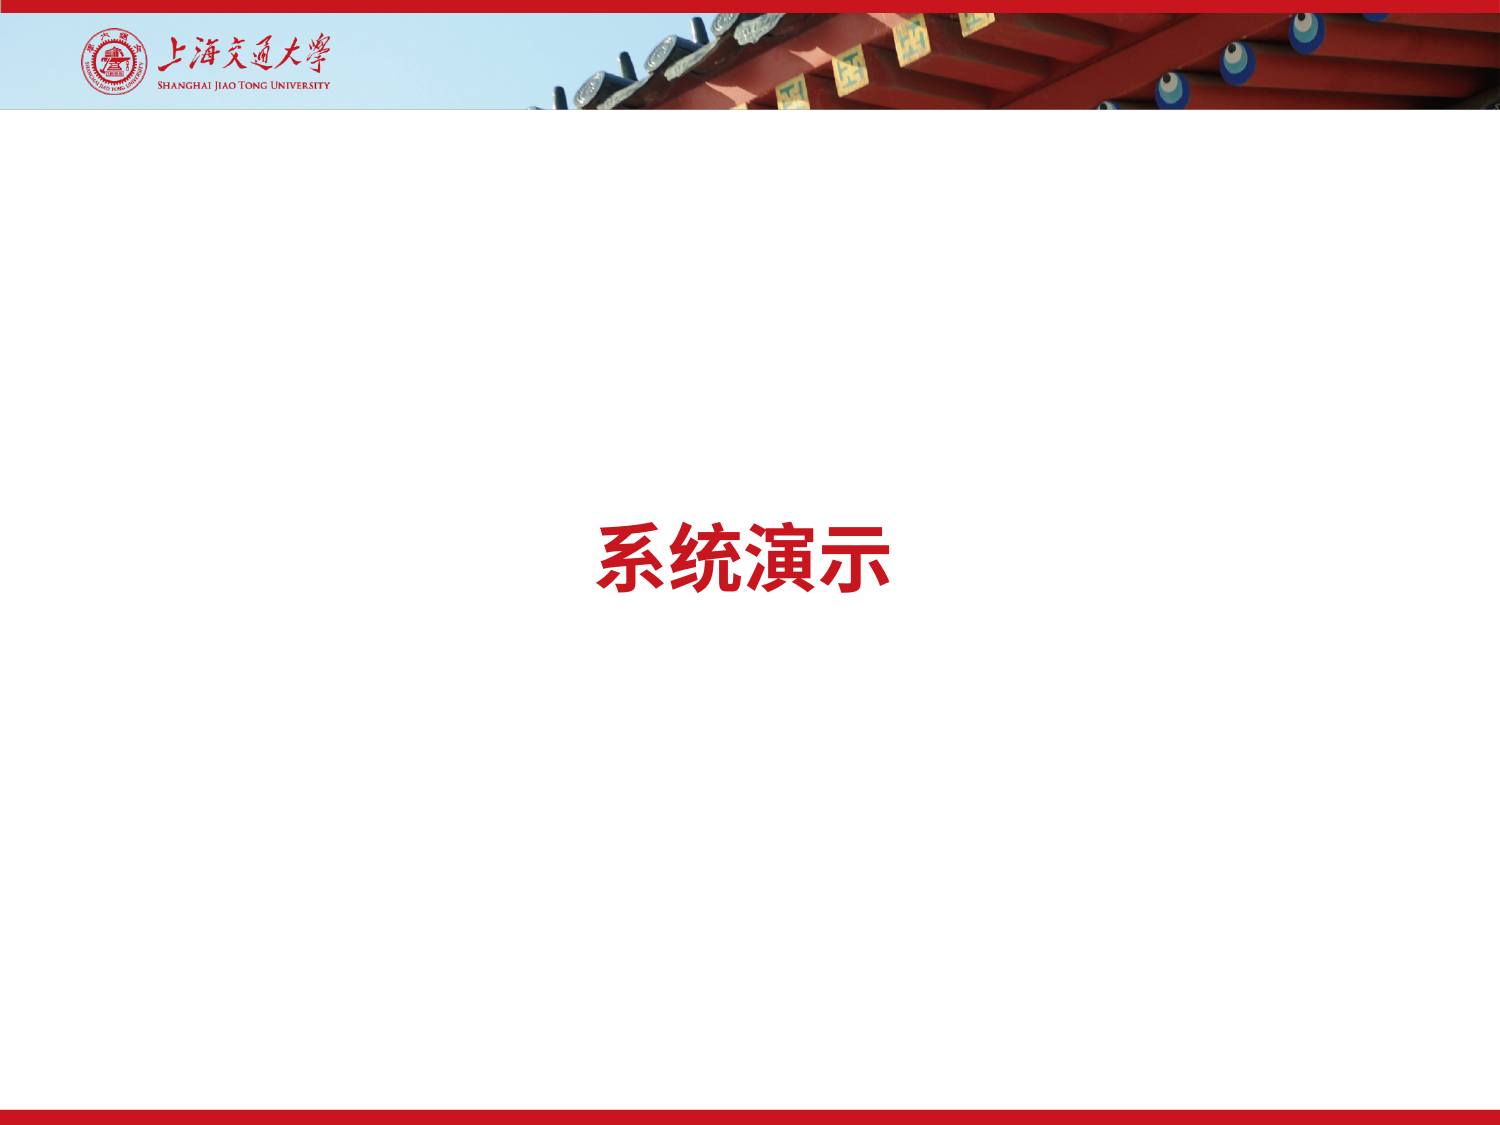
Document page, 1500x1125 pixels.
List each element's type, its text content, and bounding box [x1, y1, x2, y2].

picture [0, 0, 1500, 110]
text_box 系统演示 [578, 514, 922, 610]
